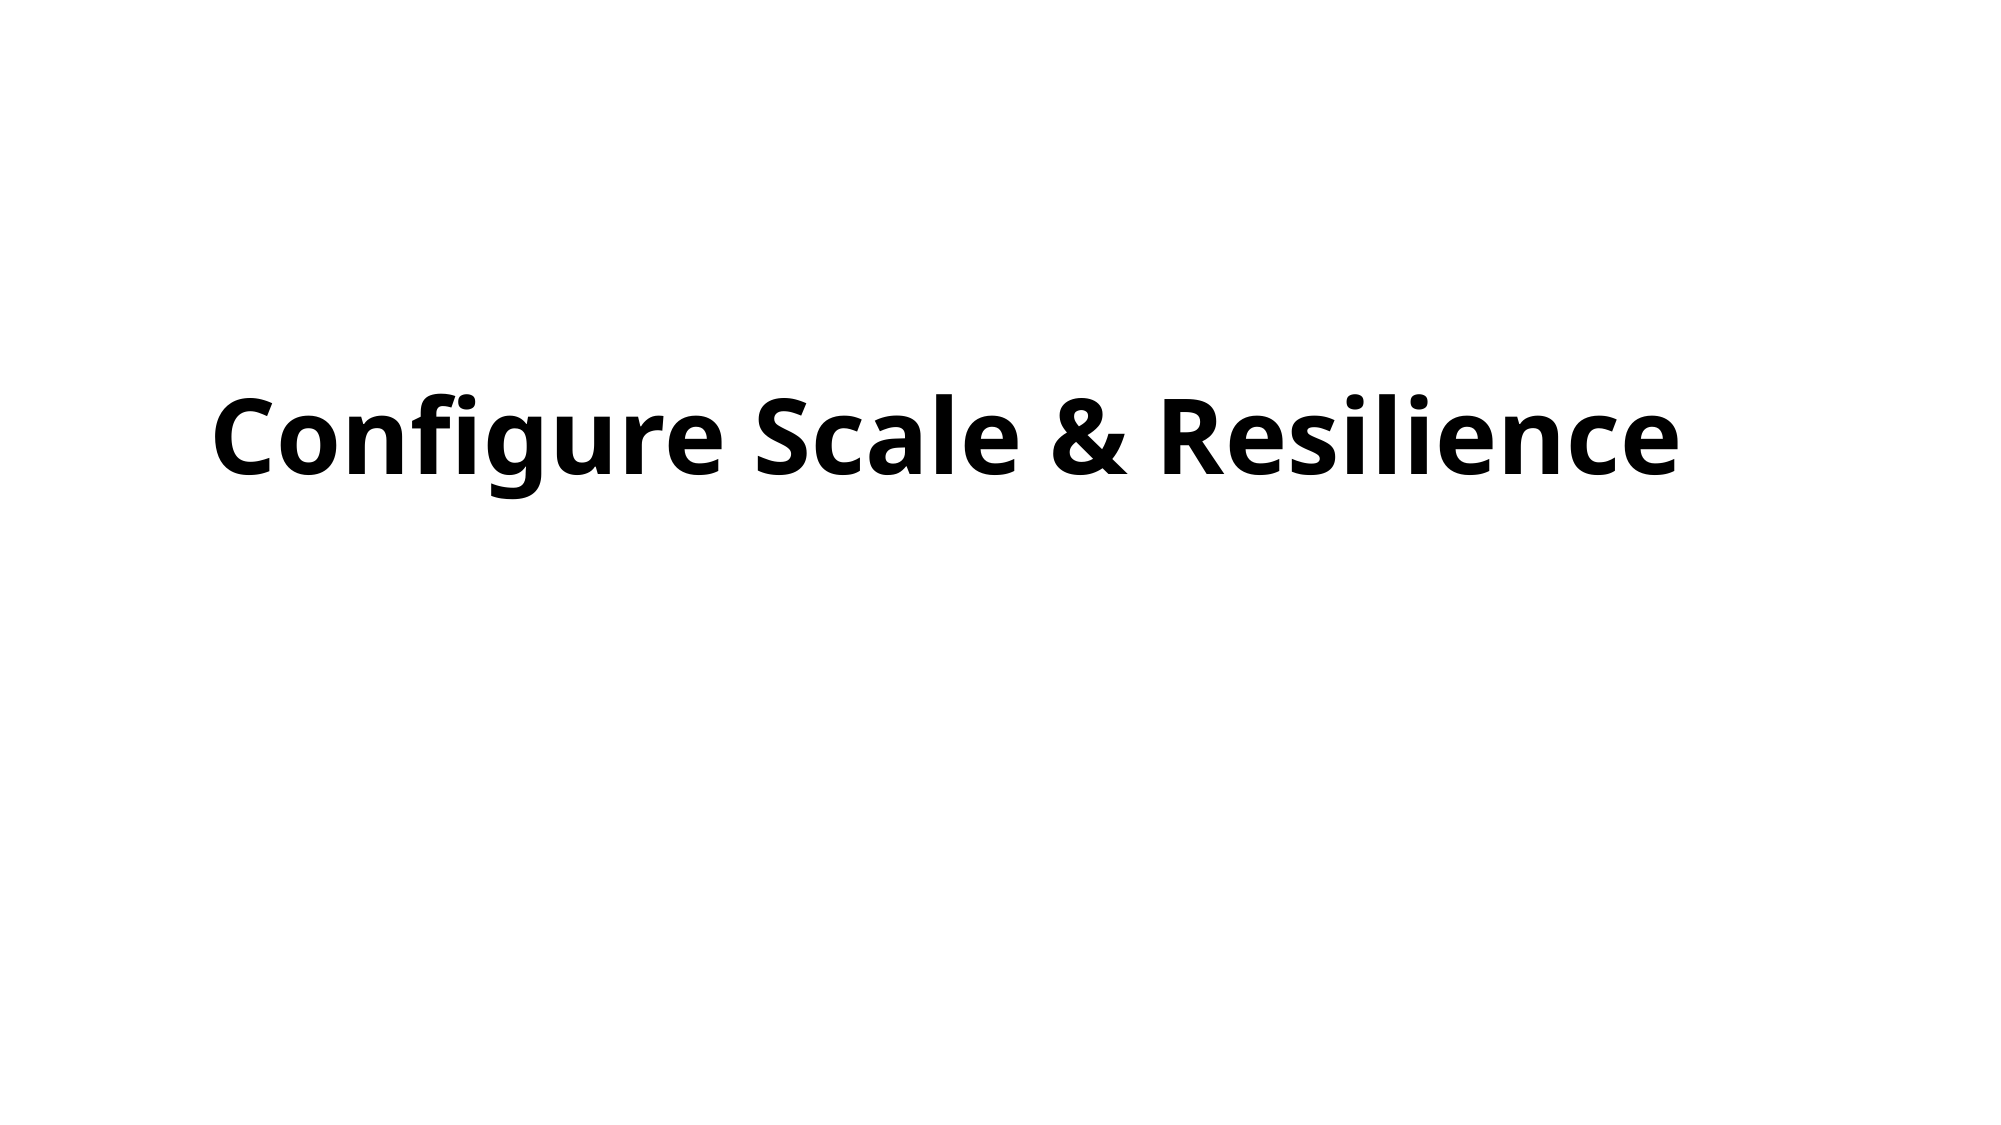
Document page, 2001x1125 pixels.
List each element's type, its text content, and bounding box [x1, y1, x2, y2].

title Configure Scale & Resilience [194, 332, 1753, 550]
